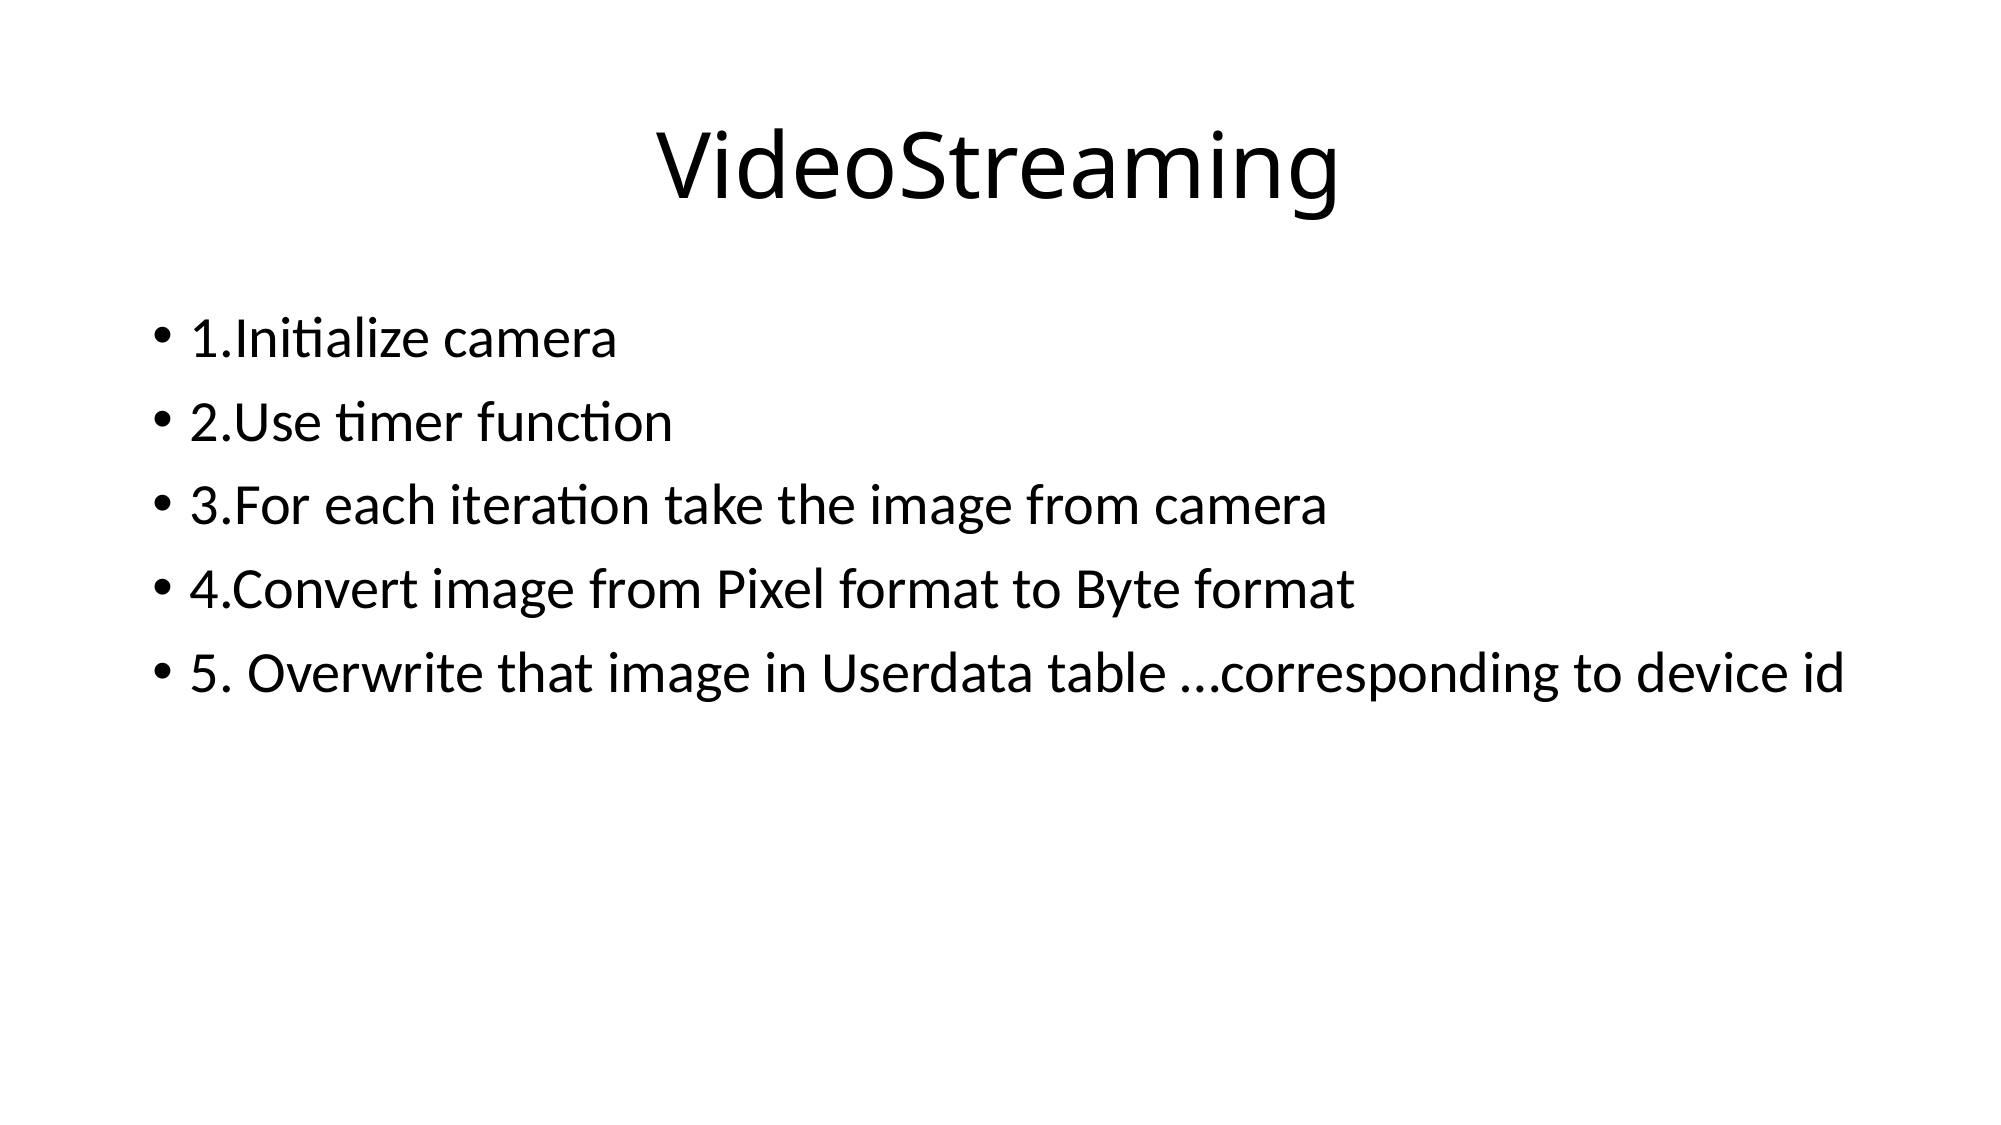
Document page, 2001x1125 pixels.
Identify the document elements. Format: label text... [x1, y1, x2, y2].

list 1.Initialize camera 2.Use timer function 3.For each iteration take the image from camera 4.Convert image from Pixel format to Byte format 5. Overwrite that image in Userdata table …corresponding to device id [137, 299, 1863, 1014]
title VideoStreaming [137, 59, 1863, 278]
